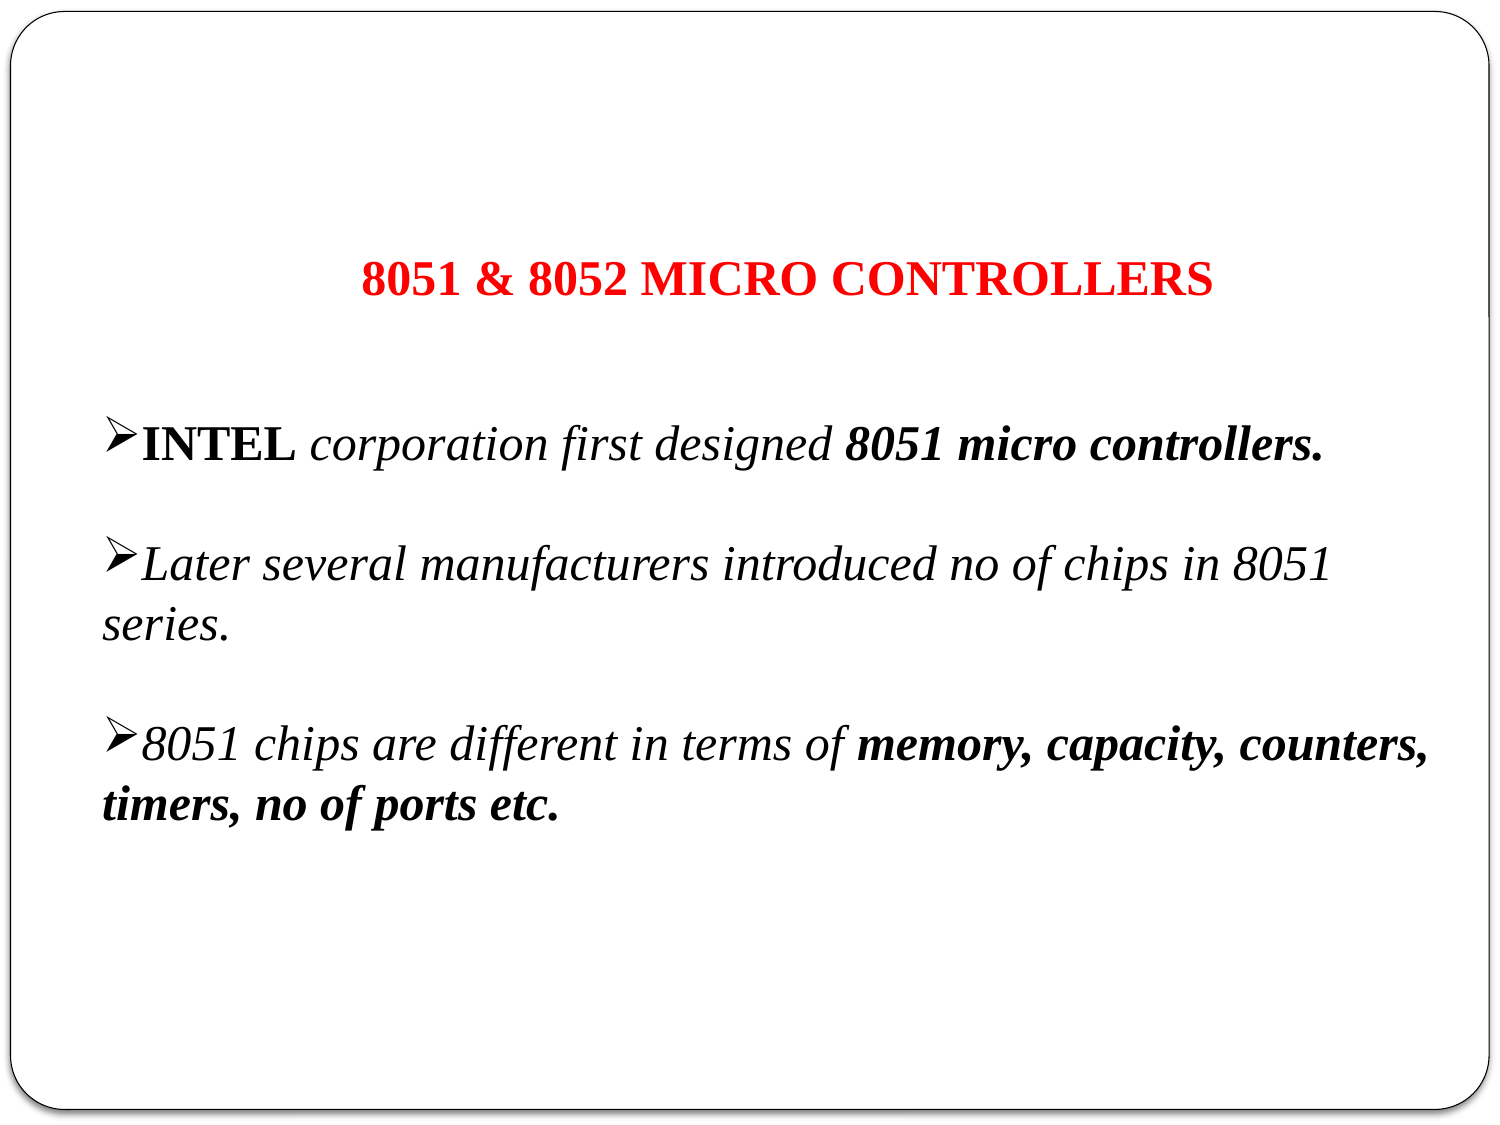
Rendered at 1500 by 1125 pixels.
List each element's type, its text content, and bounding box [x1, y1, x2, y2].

text_box 8051 & 8052 MICRO CONTROLLERS INTEL corporation first designed 8051 micro controllers. Later several manufacturers introduced no of chips in 8051 series. 8051 chips are different in terms of memory, capacity, counters, timers, no of ports etc. [87, 237, 1488, 928]
